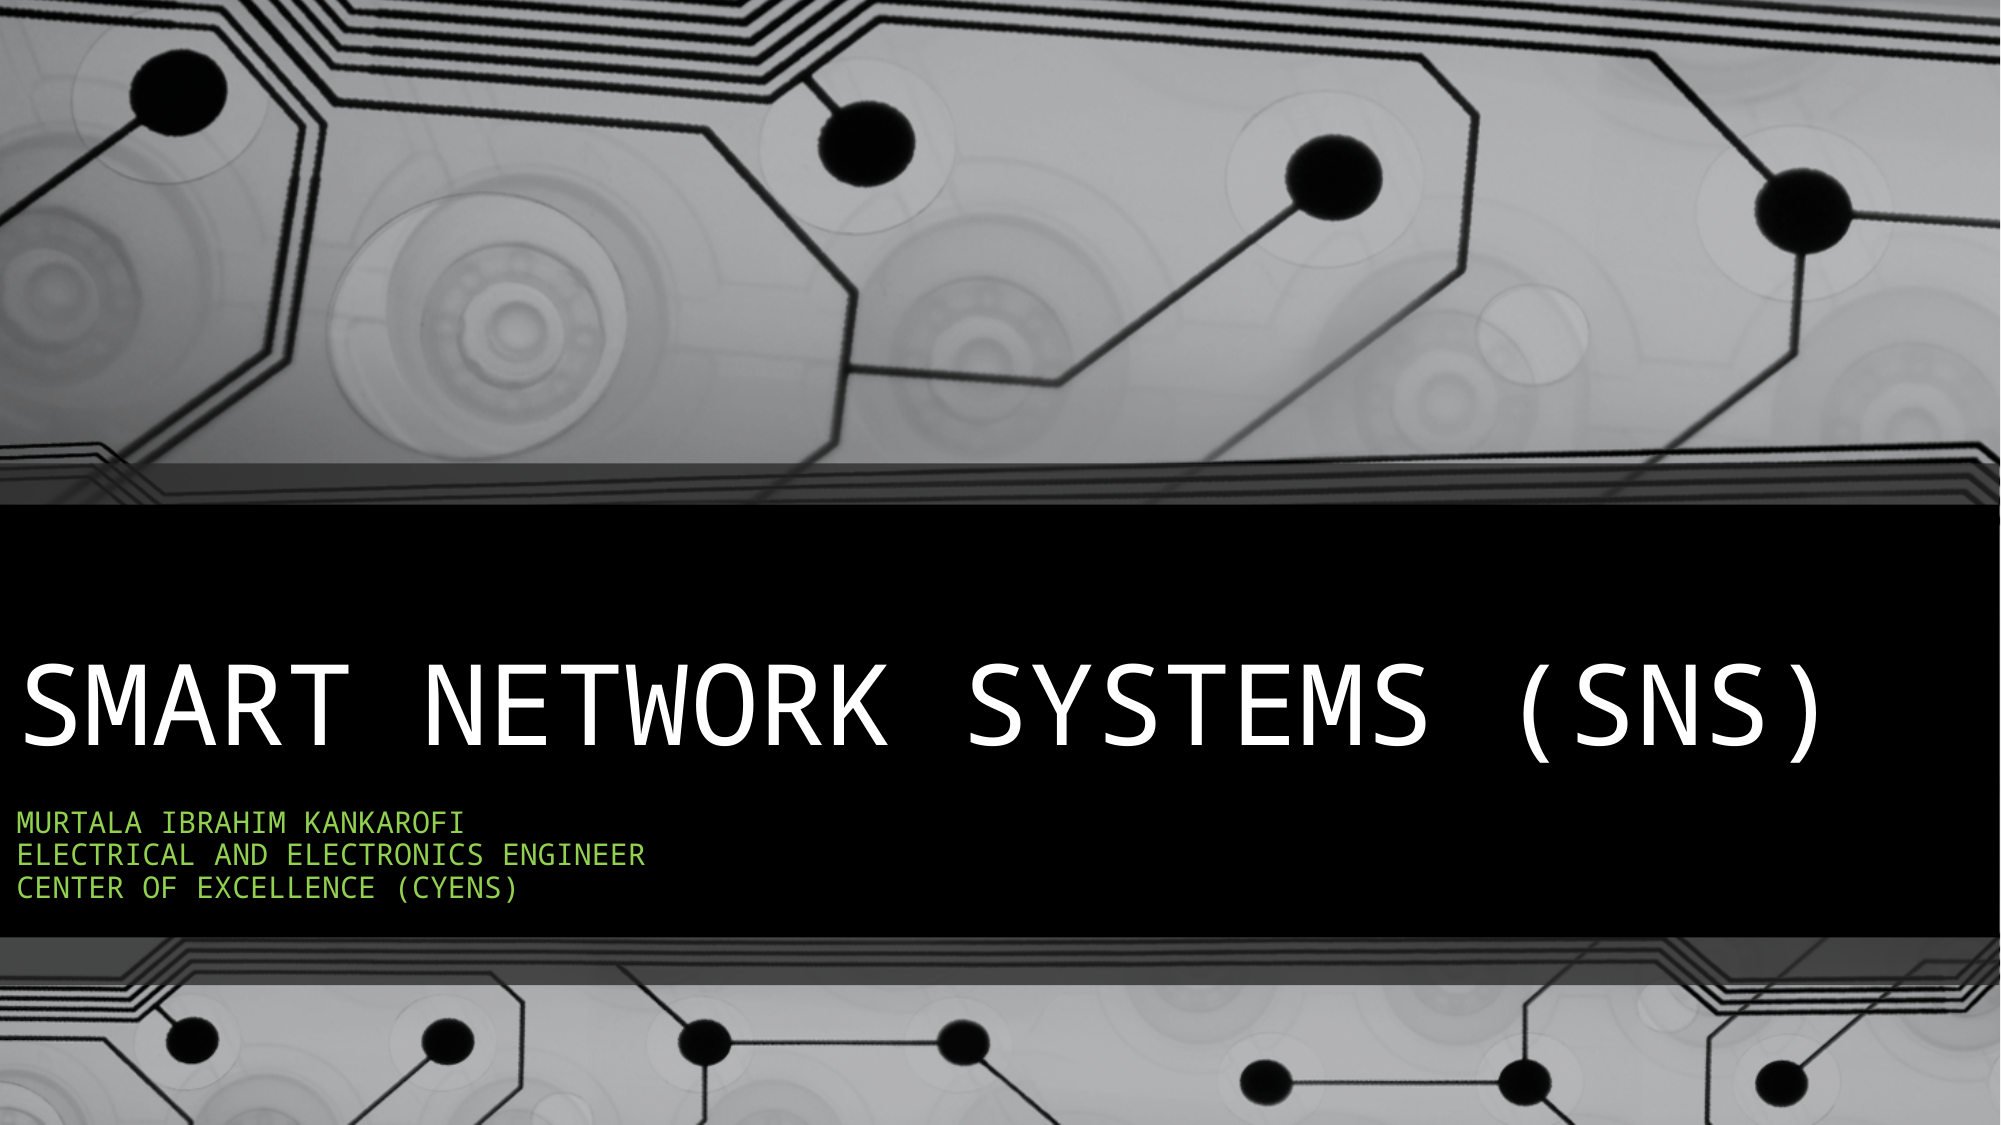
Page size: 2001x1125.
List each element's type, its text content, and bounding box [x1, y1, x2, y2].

title SMART NETWORK SYSTEMS (SNS) [1, 512, 1877, 775]
picture [0, 0, 2001, 1125]
subtitle MURTALA IBRAHIM KANKAROFI ELECTRICAL AND ELECTRONICS ENGINEER CENTER OF EXCELLENCE (CYENS) [1, 800, 1652, 913]
